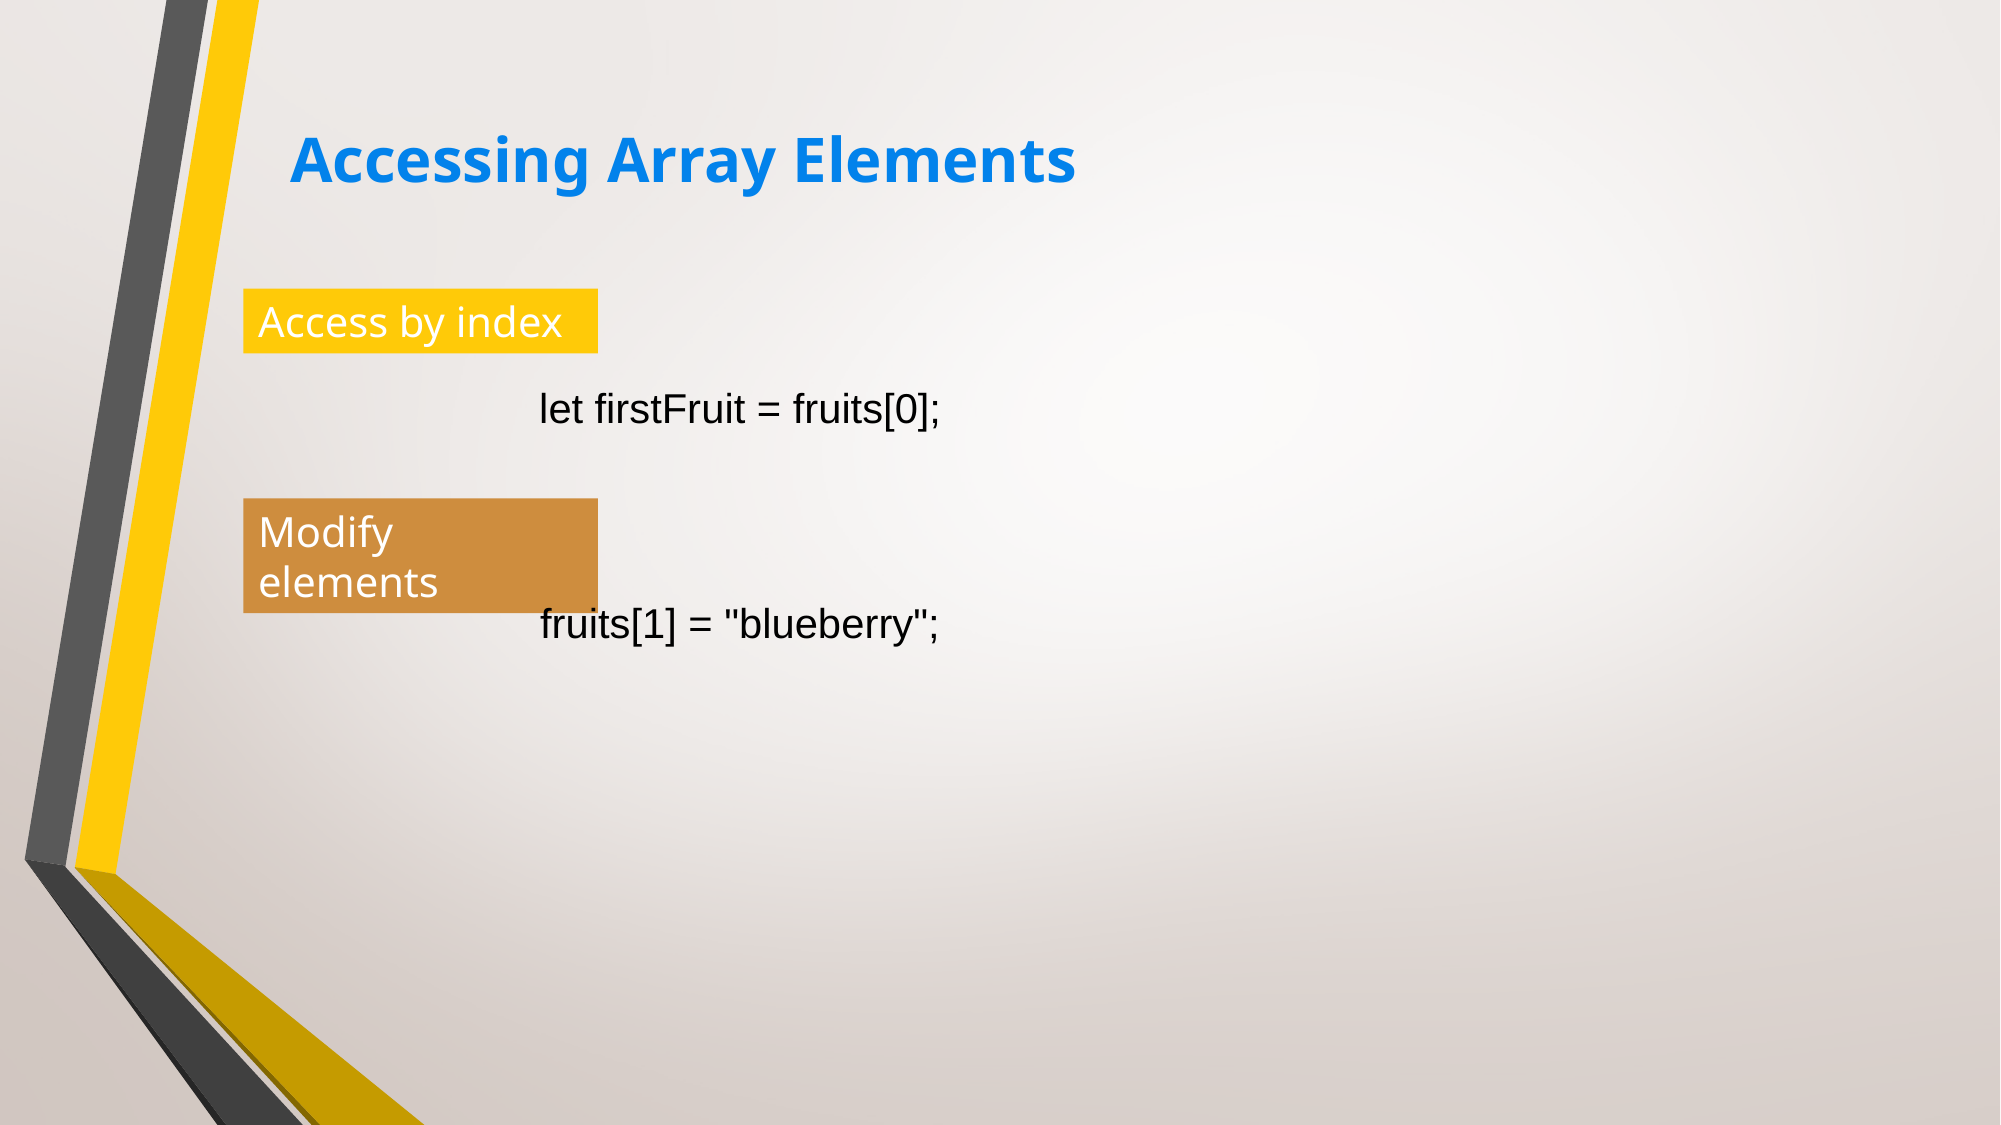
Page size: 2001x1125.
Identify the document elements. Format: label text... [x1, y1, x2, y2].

text_box Modify elements [243, 498, 598, 614]
title Accessing Array Elements [243, 112, 1124, 203]
text_box fruits[1] = "blueberry"; [525, 589, 955, 655]
text_box let firstFruit = fruits[0]; [524, 374, 957, 440]
text_box Access by index [243, 288, 598, 354]
